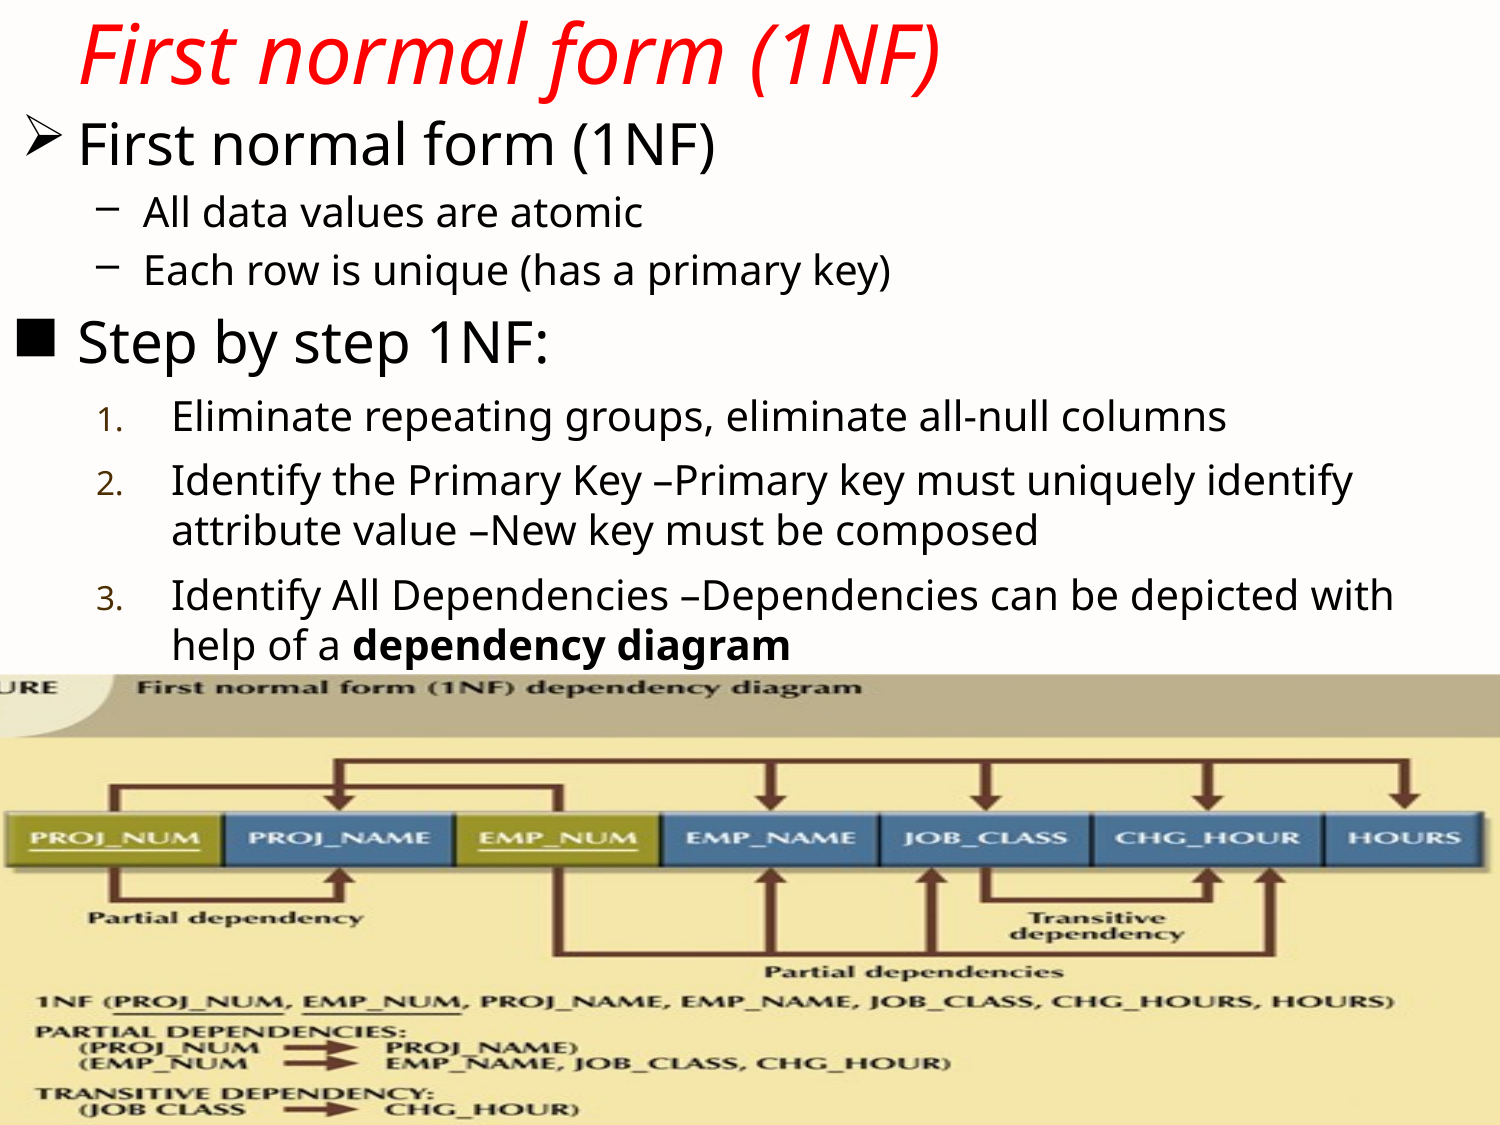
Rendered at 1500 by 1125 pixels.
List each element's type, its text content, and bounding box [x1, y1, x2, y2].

text_box Step by step 1NF: Eliminate repeating groups, eliminate all-null columns Identify the Primary Key –Primary key must uniquely identify attribute value –New key must be composed Identify All Dependencies –Dependencies can be depicted with help of a dependency diagram [6, 297, 1496, 508]
list First normal form (1NF) All data values are atomic Each row is unique (has a primary key) [5, 99, 1395, 338]
picture [0, 674, 1500, 1125]
title First normal form (1NF) [61, 1, 1338, 99]
